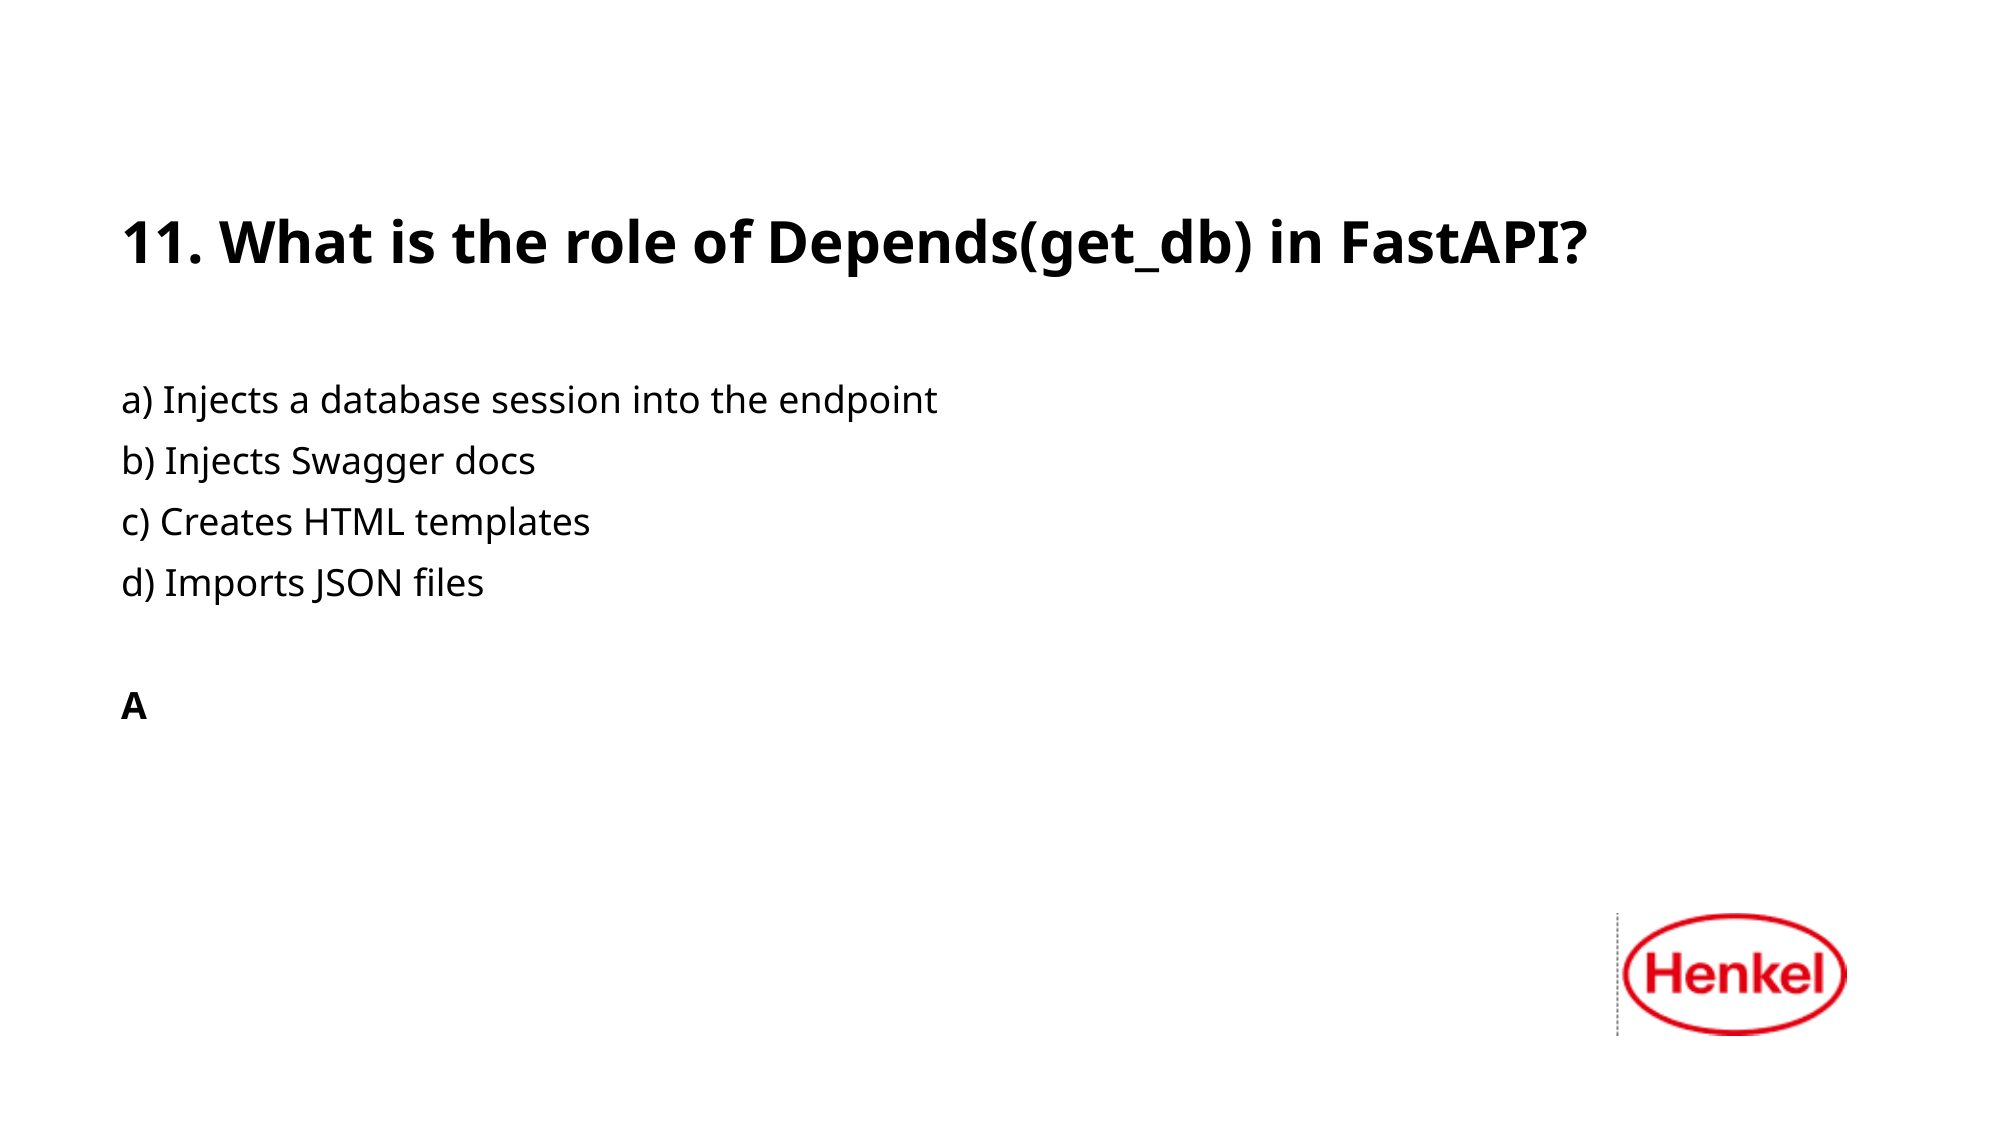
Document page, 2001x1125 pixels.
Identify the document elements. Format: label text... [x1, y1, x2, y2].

picture [1615, 913, 1847, 1036]
list 11. What is the role of Depends(get_db) in FastAPI? a) Injects a database session into the endpoint b) Injects Swagger docs c) Creates HTML templates d) Imports JSON files A [106, 205, 1831, 920]
